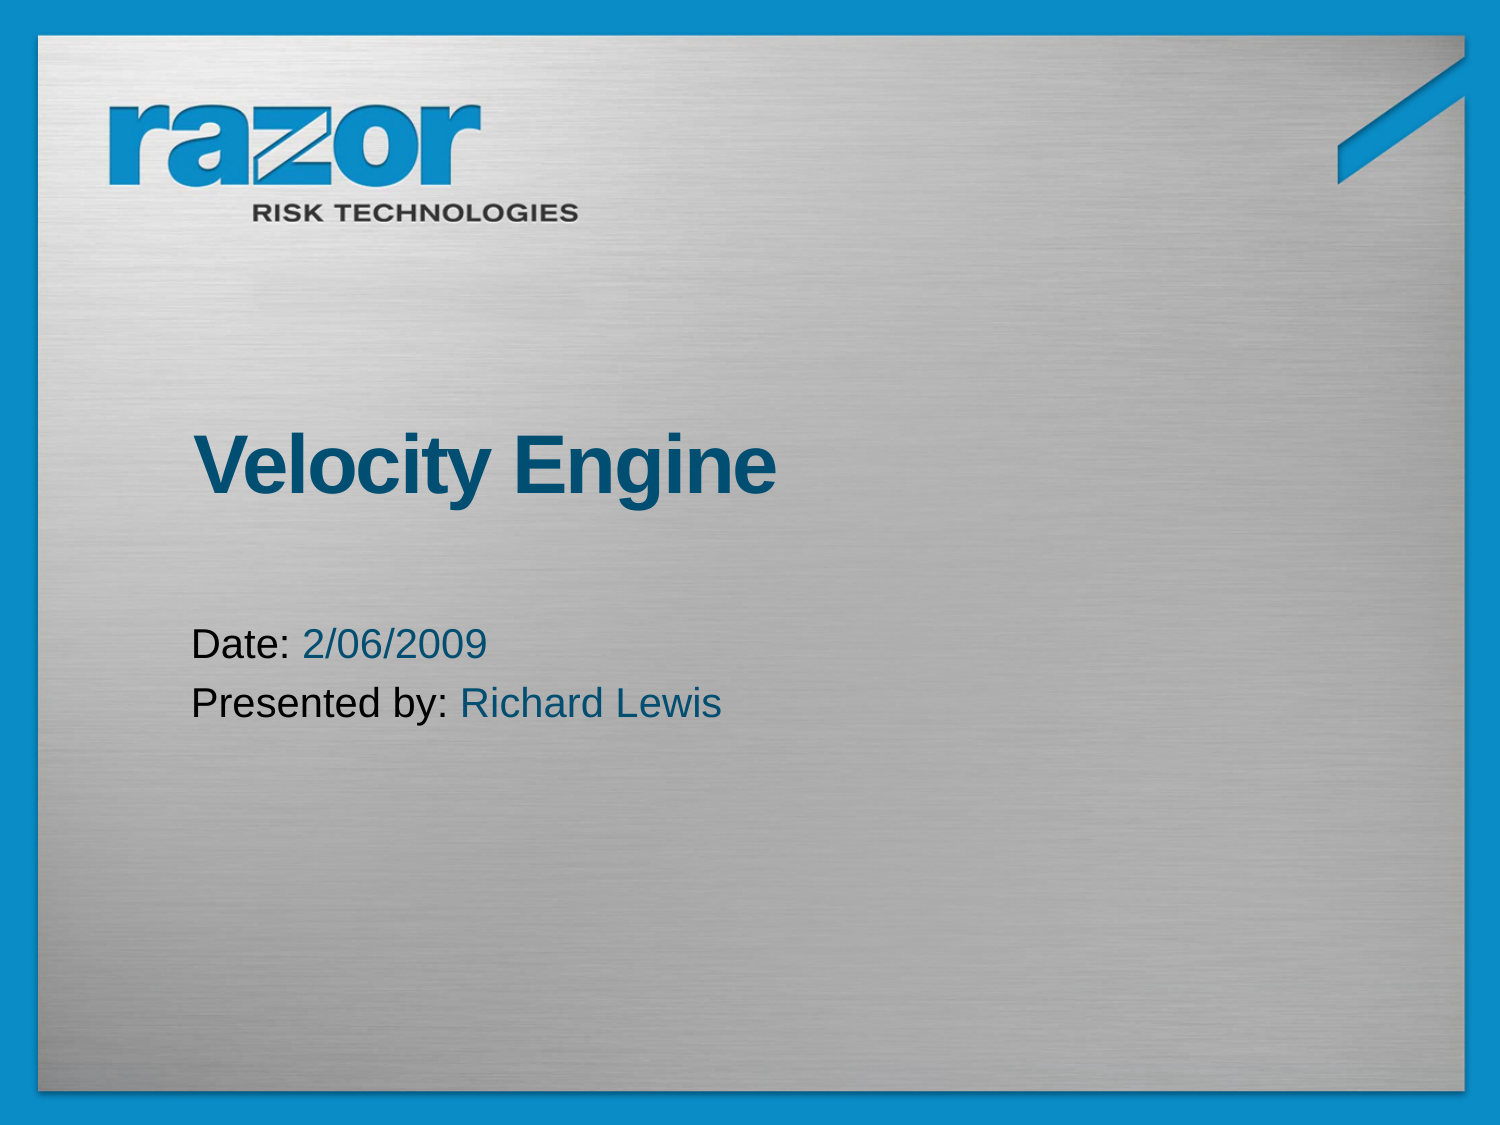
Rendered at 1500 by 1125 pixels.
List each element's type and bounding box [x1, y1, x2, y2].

picture [38, 35, 1465, 1091]
